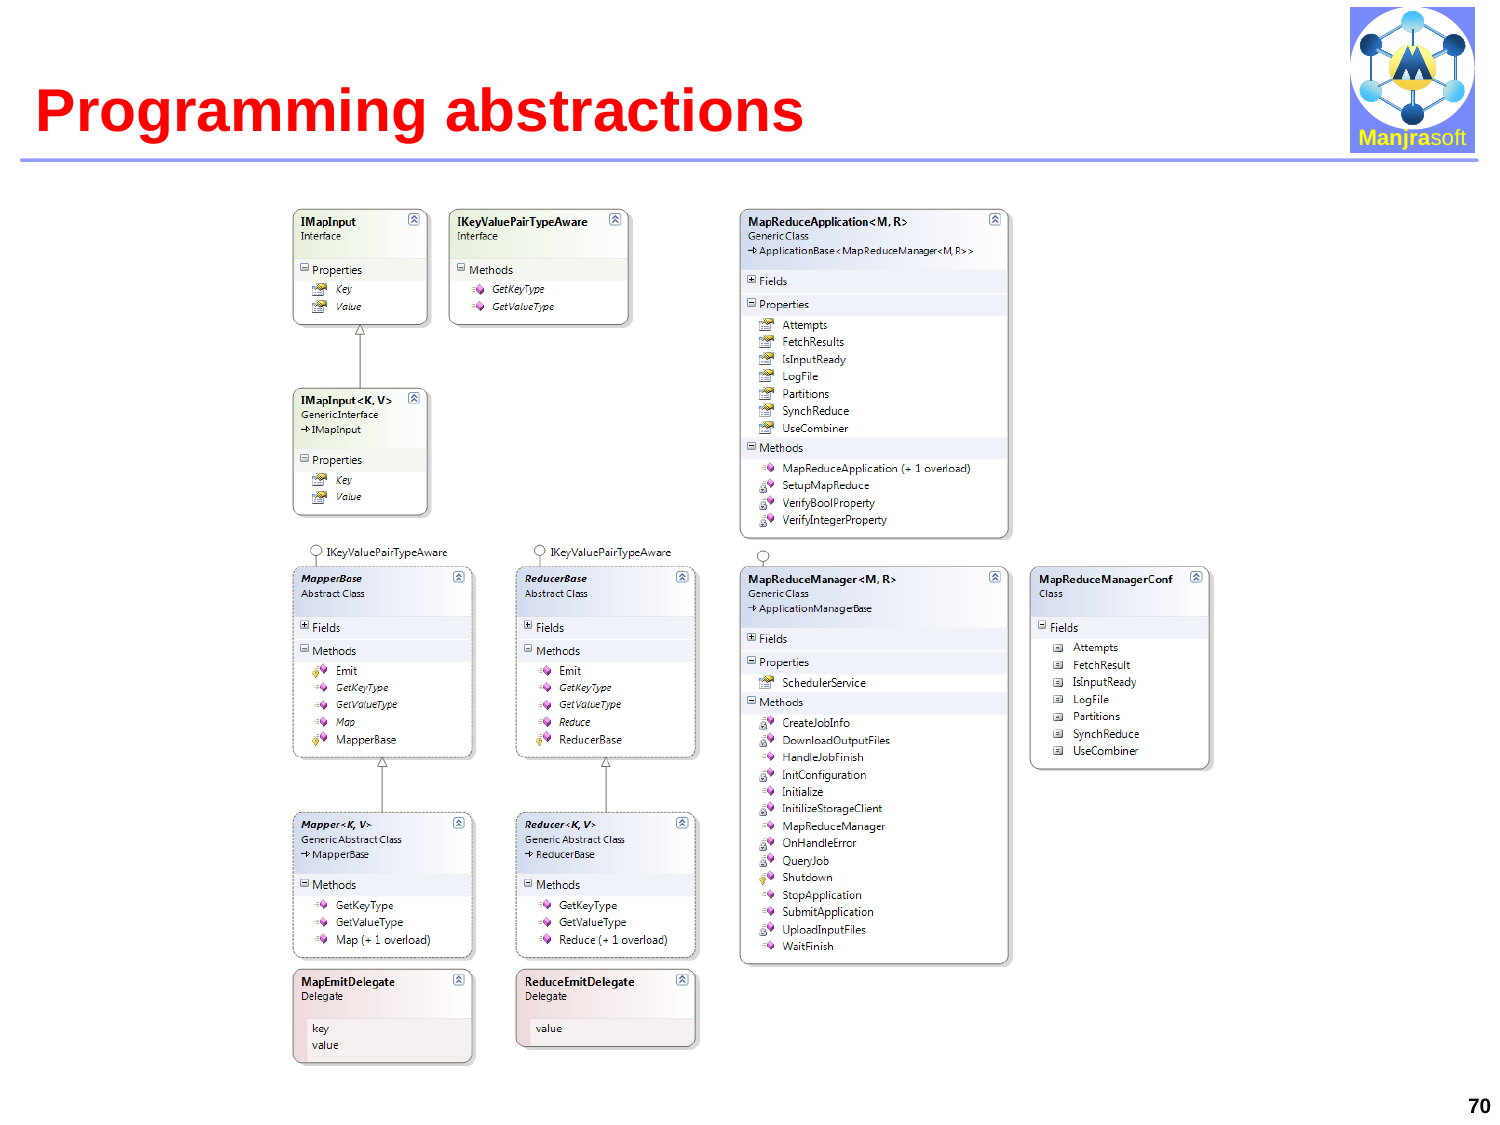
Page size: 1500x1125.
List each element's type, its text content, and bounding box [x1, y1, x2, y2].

picture [283, 199, 1217, 1070]
title Programming abstractions [26, 0, 1479, 145]
slide_number 70 [1364, 1093, 1500, 1120]
